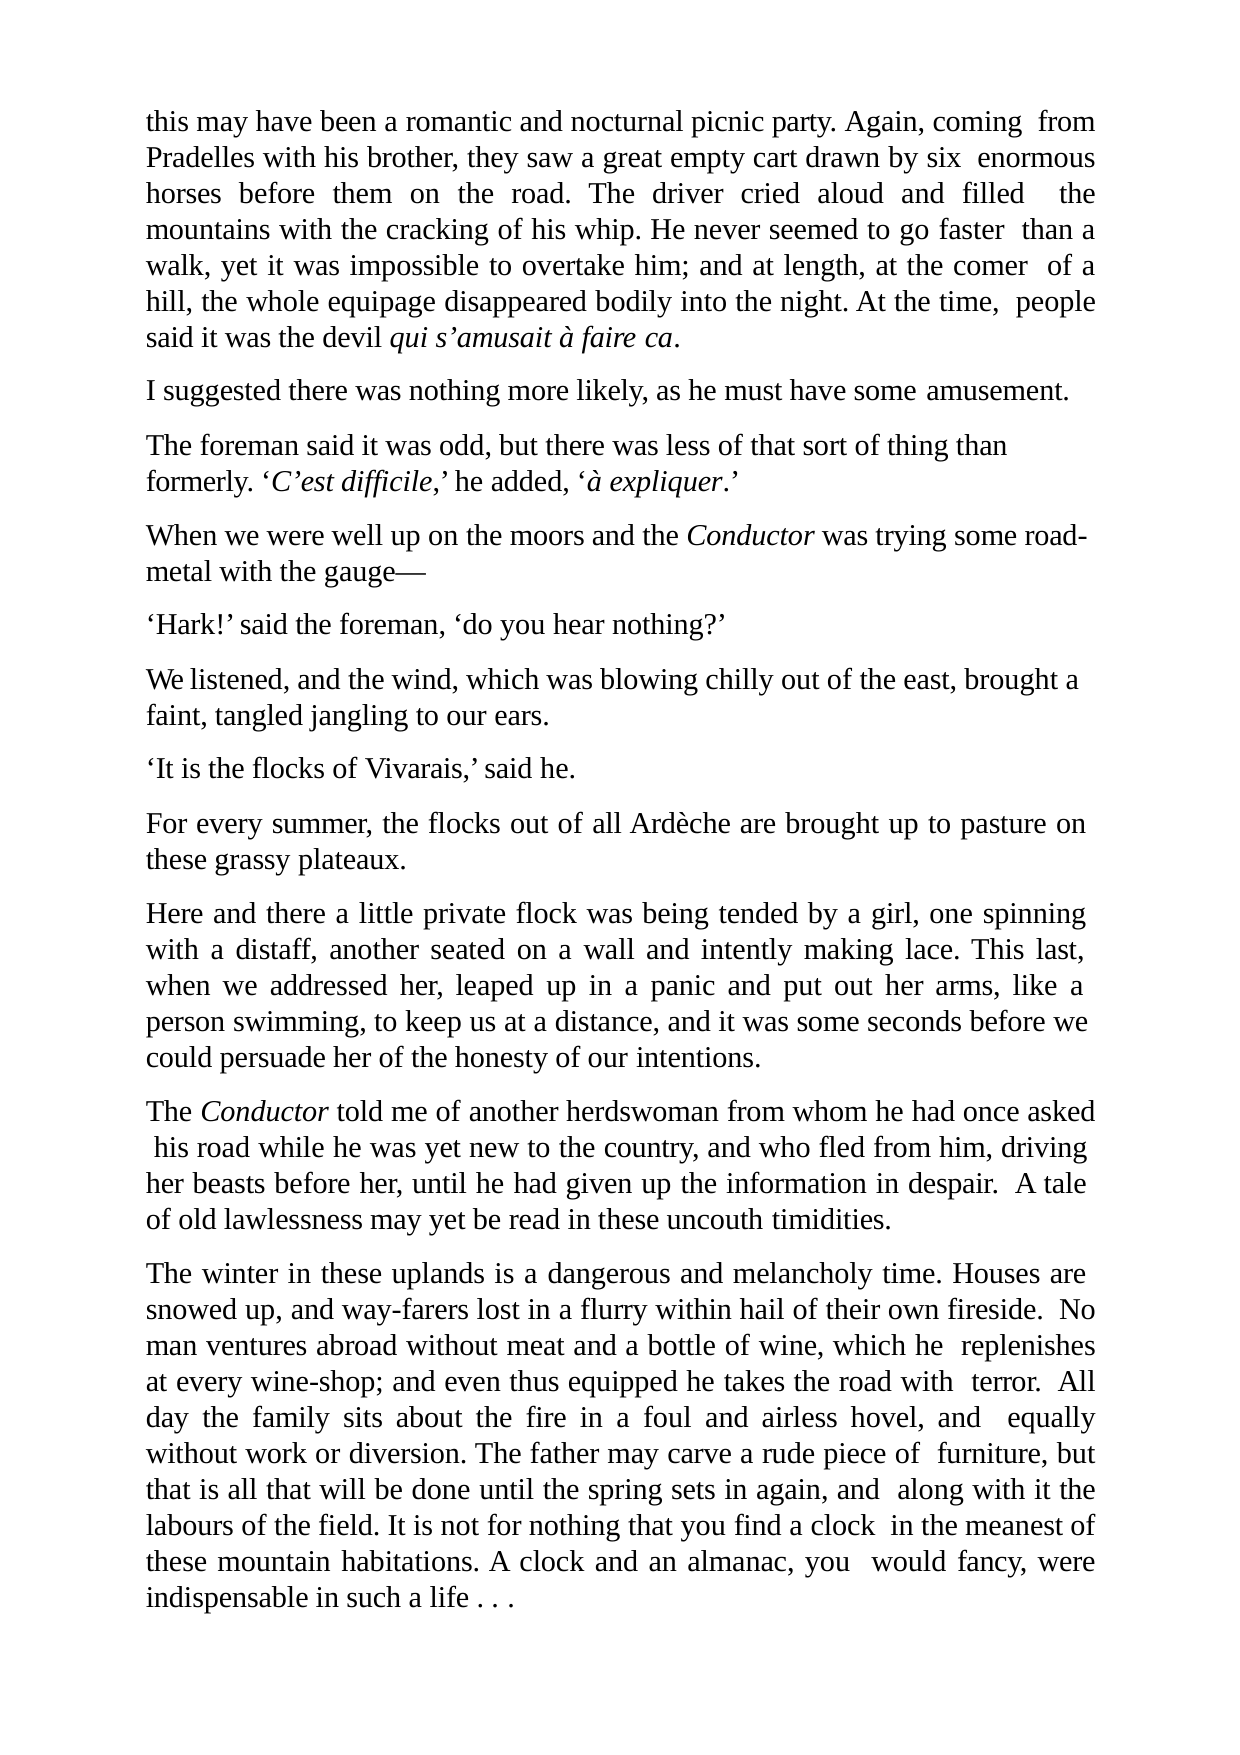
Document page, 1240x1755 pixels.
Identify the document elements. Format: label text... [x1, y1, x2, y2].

text_box this may have been a romantic and nocturnal picnic party. Again, coming from Pradelles with his brother, they saw a great empty cart drawn by six enormous horses before them on the road. The driver cried aloud and filled the mountains with the cracking of his whip. He never seemed to go faster than a walk, yet it was impossible to overtake him; and at length, at the comer of a hill, the whole equipage disappeared bodily into the night. At the time, people said it was the devil qui s’amusait à faire ca. I suggested there was nothing more likely, as he must have some amusement. The foreman said it was odd, but there was less of that sort of thing than formerly. ‘C’est difficile,’ he added, ‘à expliquer.’ When we were well up on the moors and the Conductor was trying some road- metal with the gauge— ‘Hark!’ said the foreman, ‘do you hear nothing?’ We listened, and the wind, which was blowing chilly out of the east, brought a faint, tangled jangling to our ears. ‘It is the flocks of Vivarais,’ said he. For every summer, the flocks out of all Ardèche are brought up to pasture on these grassy plateaux. Here and there a little private flock was being tended by a girl, one spinning with a distaff, another seated on a wall and intently making lace. This last, when we addressed her, leaped up in a panic and put out her arms, like a person swimming, to keep us at a distance, and it was some seconds before we could persuade her of the honesty of our intentions. The Conductor told me of another herdswoman from whom he had once asked his road while he was yet new to the country, and who fled from him, driving her beasts before her, until he had given up the information in despair. A tale of old lawlessness may yet be read in these uncouth timidities. The winter in these uplands is a dangerous and melancholy time. Houses are snowed up, and way-farers lost in a flurry within hail of their own fireside. No man ventures abroad without meat and a bottle of wine, which he replenishes at every wine-shop; and even thus equipped he takes the road with terror. All day the family sits about the fire in a foul and airless hovel, and equally without work or diversion. The father may carve a rude piece of furniture, but that is all that will be done until the spring sets in again, and along with it the labours of the field. It is not for nothing that you find a clock in the meanest of these mountain habitations. A clock and an almanac, you would fancy, were indispensable in such a life . . . [143, 98, 1097, 1614]
